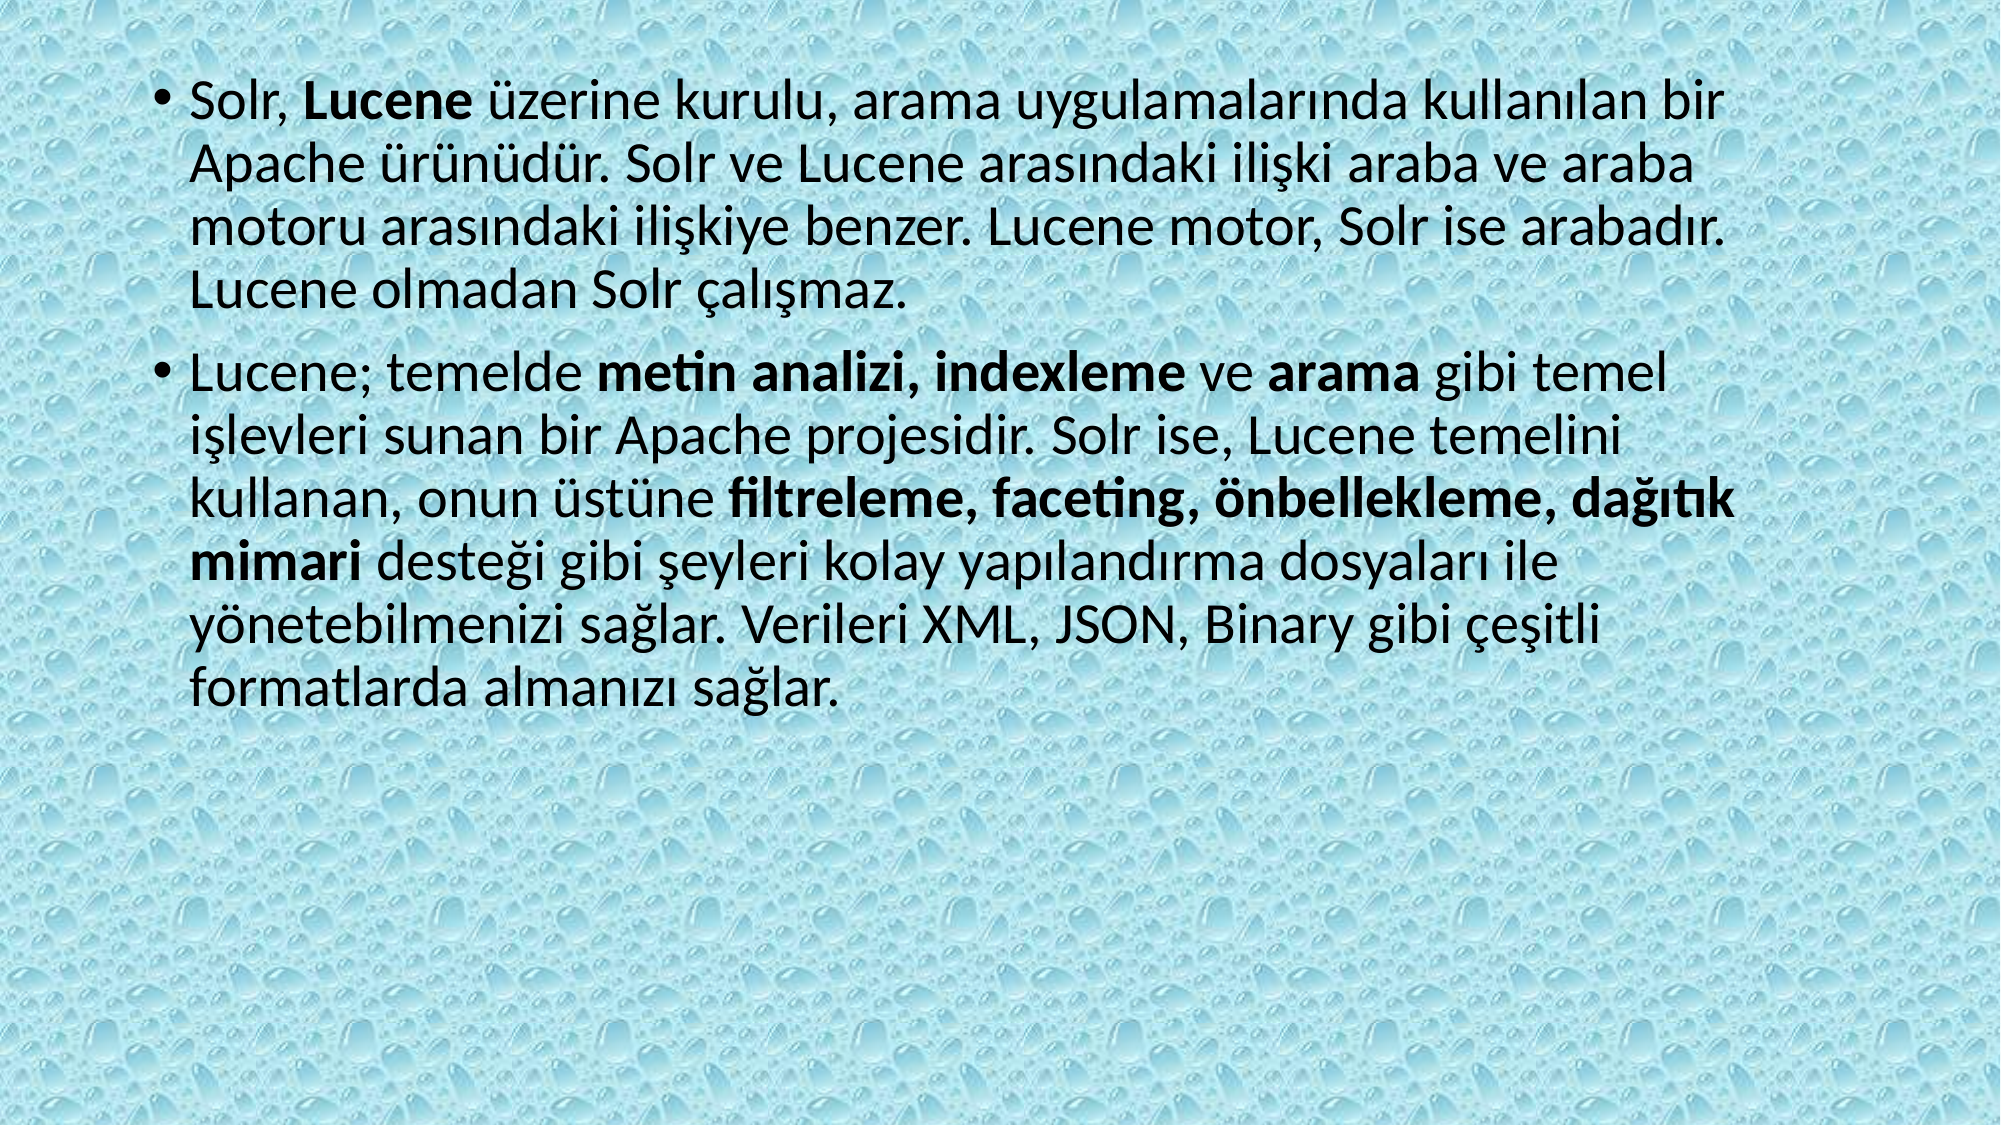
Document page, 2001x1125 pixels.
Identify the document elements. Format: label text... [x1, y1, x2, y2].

picture [0, 0, 2001, 1125]
list Solr, Lucene üzerine kurulu, arama uygulamalarında kullanılan bir Apache ürünüdür. Solr ve Lucene arasındaki ilişki araba ve araba motoru arasındaki ilişkiye benzer. Lucene motor, Solr ise arabadır. Lucene olmadan Solr çalışmaz. Lucene; temelde metin analizi, indexleme ve arama gibi temel işlevleri sunan bir Apache projesidir. Solr ise, Lucene temelini kullanan, onun üstüne filtreleme, faceting, önbellekleme, dağıtık mimari desteği gibi şeyleri kolay yapılandırma dosyaları ile yönetebilmenizi sağlar. Verileri XML, JSON, Binary gibi çeşitli formatlarda almanızı sağlar. [137, 61, 1863, 1014]
